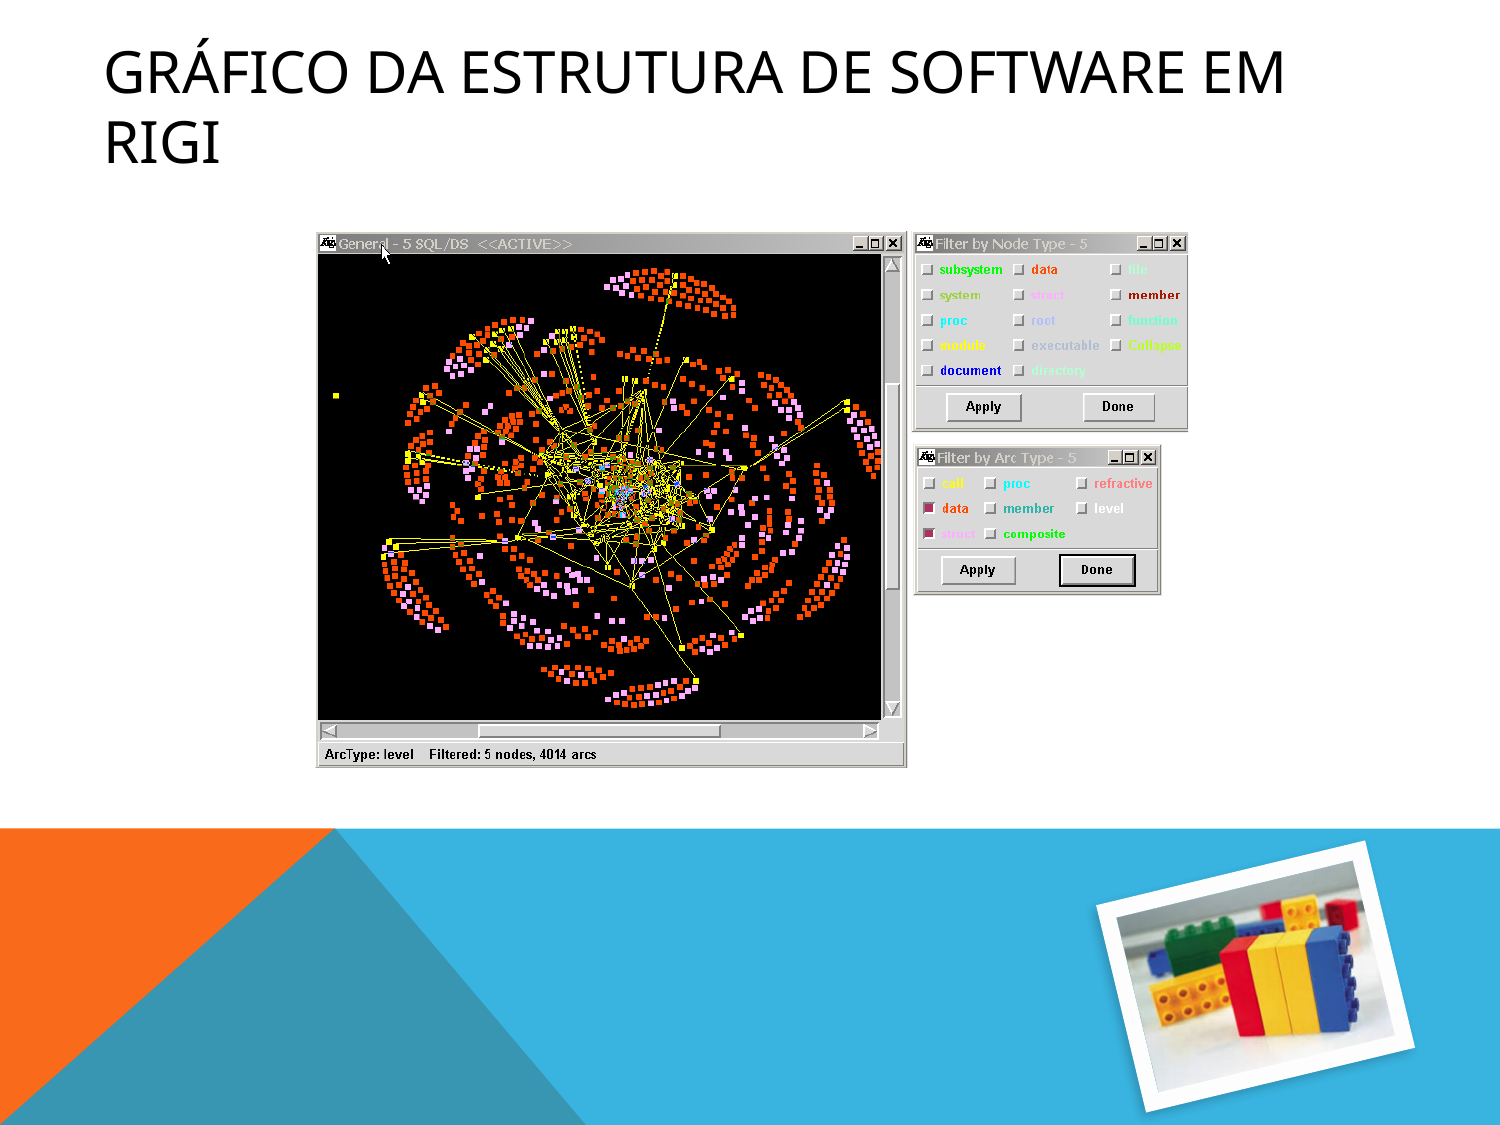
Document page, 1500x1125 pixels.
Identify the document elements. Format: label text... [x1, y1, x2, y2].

title Gráfico da Estrutura de Software em Rigi [88, 60, 1369, 150]
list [315, 231, 1189, 768]
picture [1117, 862, 1394, 1092]
